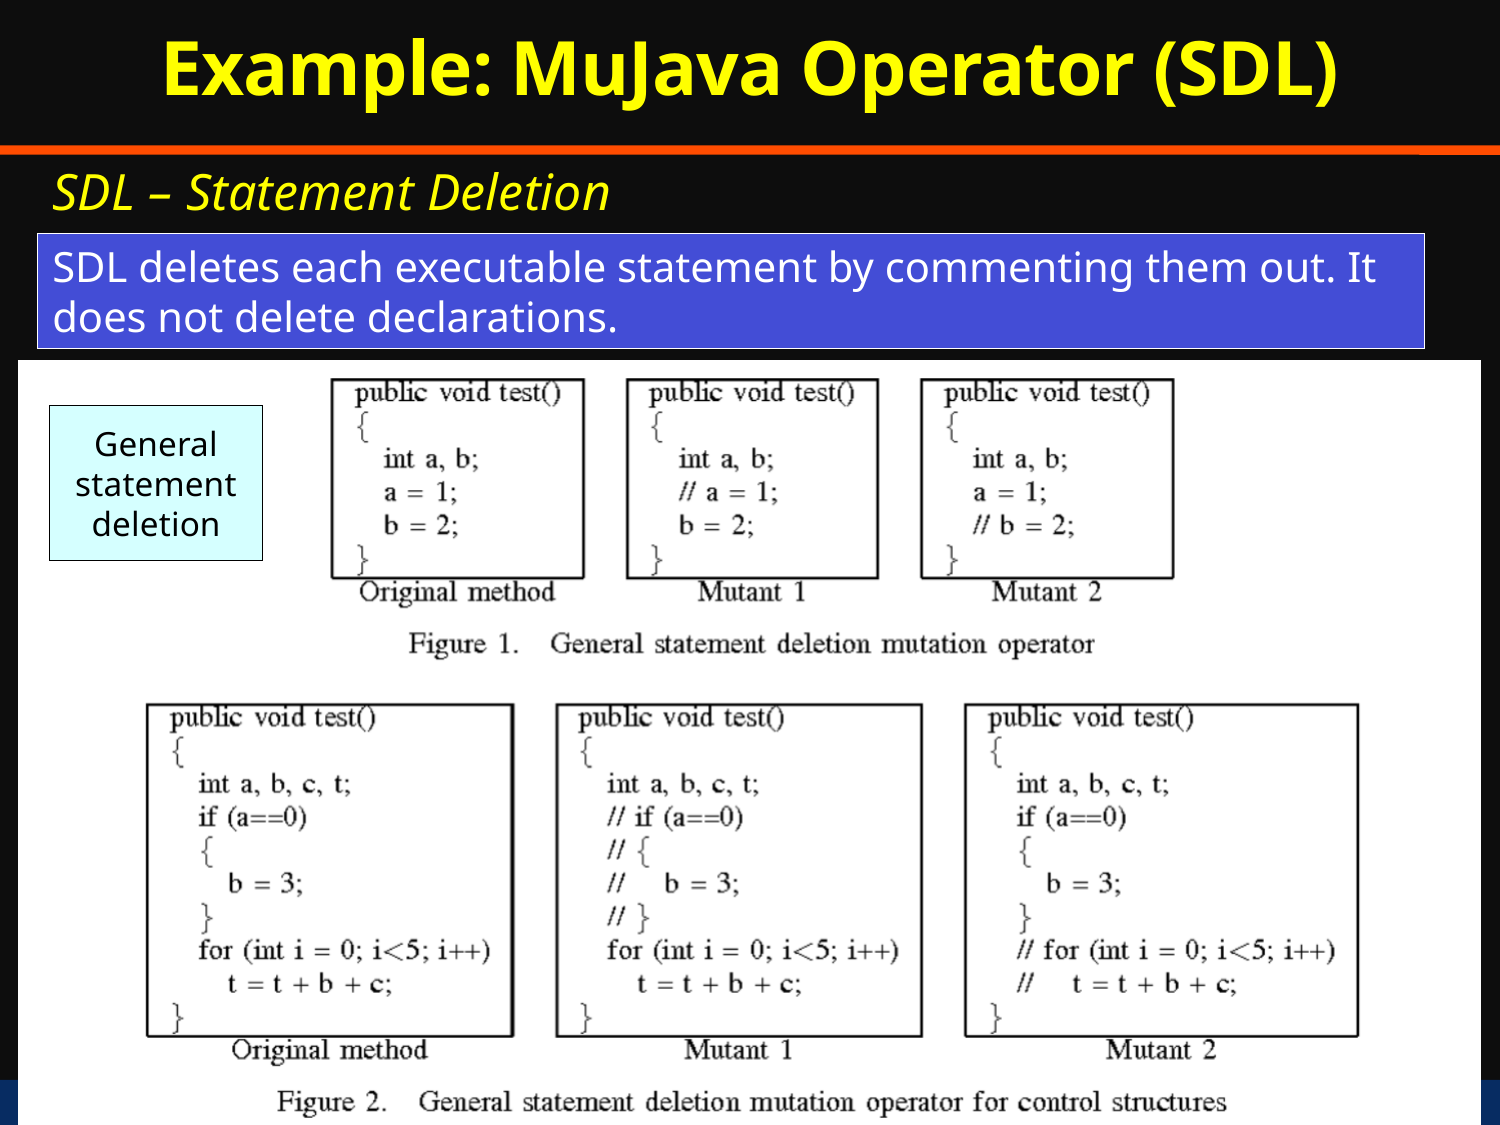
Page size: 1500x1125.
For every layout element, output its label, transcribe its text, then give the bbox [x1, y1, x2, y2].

title Example: MuJava Operator (SDL) [0, 0, 1500, 150]
list SDL – Statement Deletion [37, 153, 1463, 325]
text_box SDL deletes each executable statement by commenting them out. It does not delete declarations. [37, 233, 1425, 349]
picture [18, 360, 1482, 1125]
